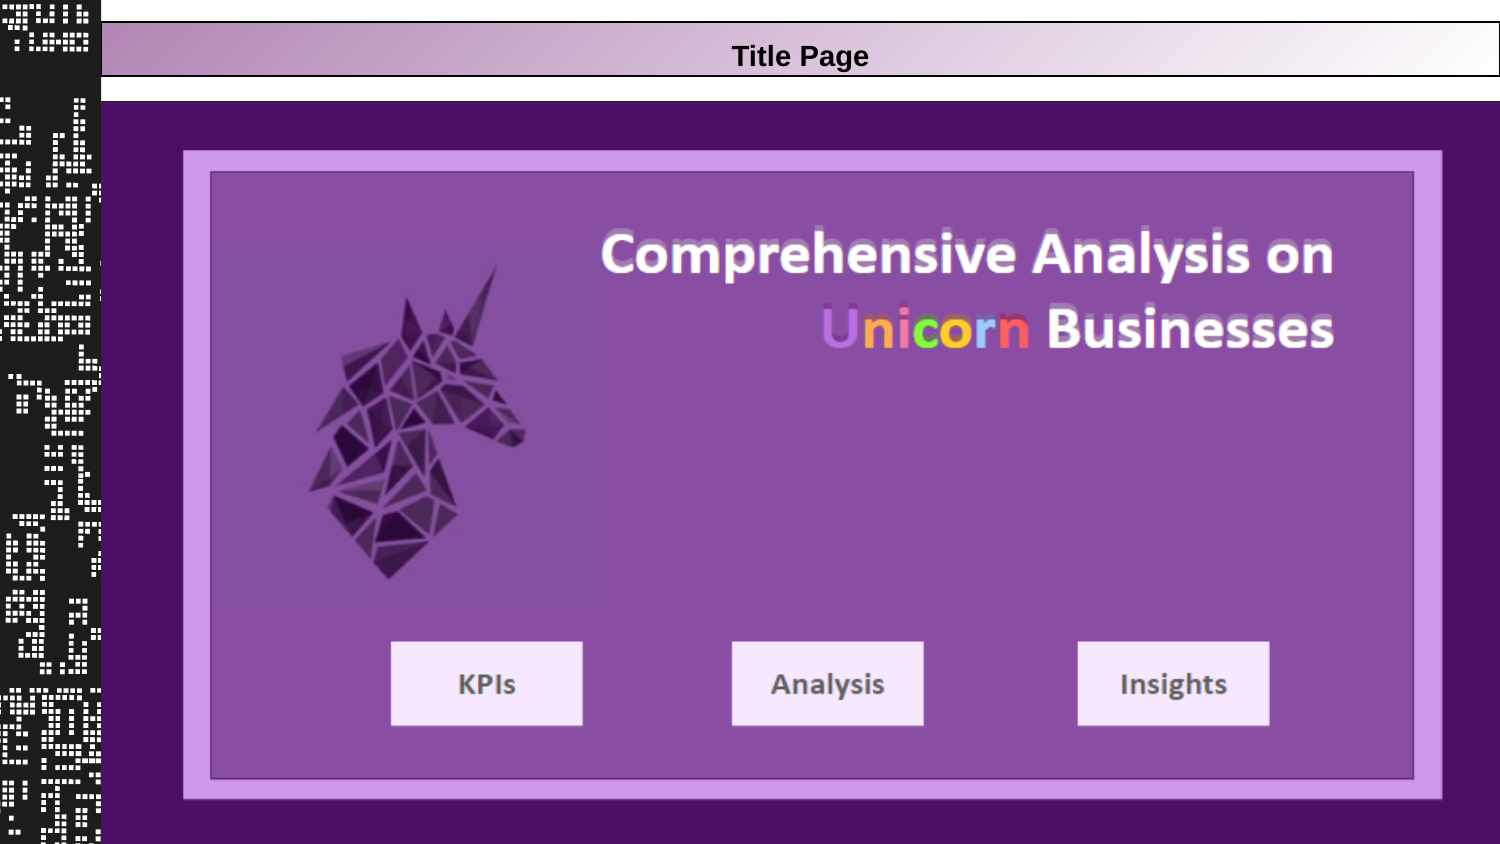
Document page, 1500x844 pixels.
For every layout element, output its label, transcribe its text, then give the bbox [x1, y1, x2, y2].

list Title Page [107, 21, 1500, 77]
picture [0, 0, 1500, 844]
